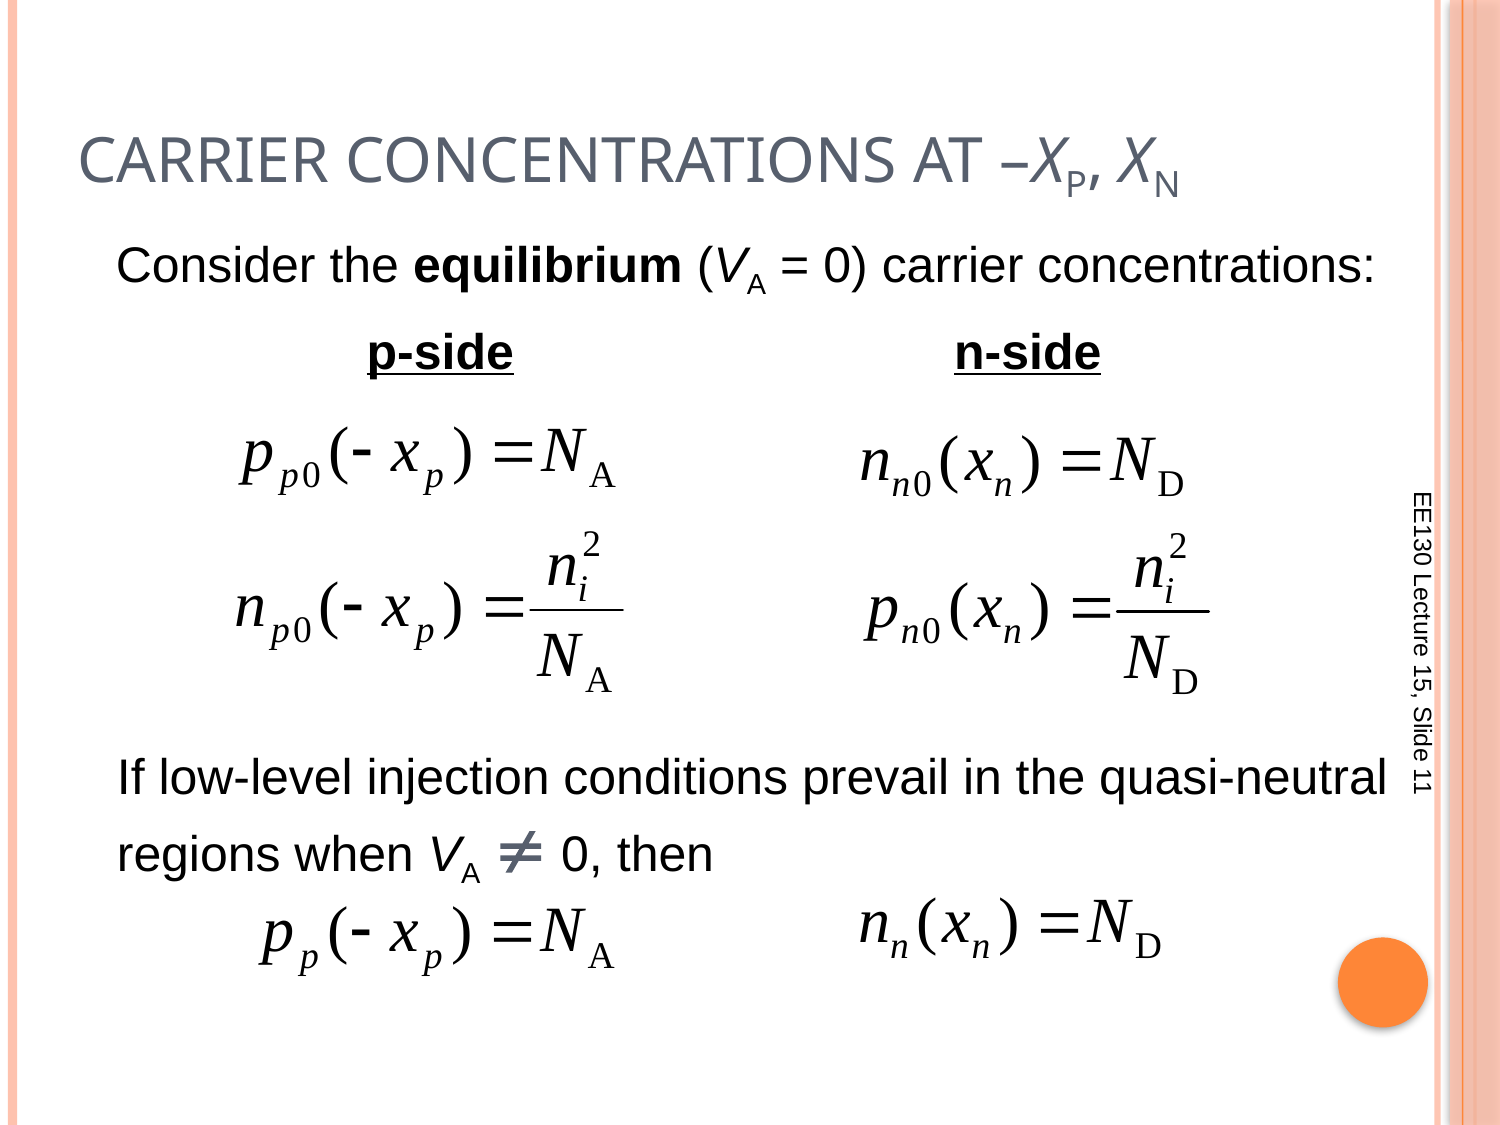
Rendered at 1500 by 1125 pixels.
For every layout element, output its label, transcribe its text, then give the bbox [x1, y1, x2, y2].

text_box Consider the equilibrium (VA = 0) carrier concentrations: [101, 224, 1392, 308]
footer EE130 Lecture 15, Slide 11 [1379, 380, 1440, 906]
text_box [847, 877, 1176, 976]
text_box p-side [351, 312, 529, 388]
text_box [224, 406, 638, 709]
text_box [849, 417, 1220, 708]
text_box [244, 886, 626, 991]
title Carrier Concentrations at –xp, xn [62, 62, 1438, 213]
text_box If low-level injection conditions prevail in the quasi-neutral regions when VA  0, then [102, 737, 1404, 898]
text_box n-side [939, 312, 1117, 388]
